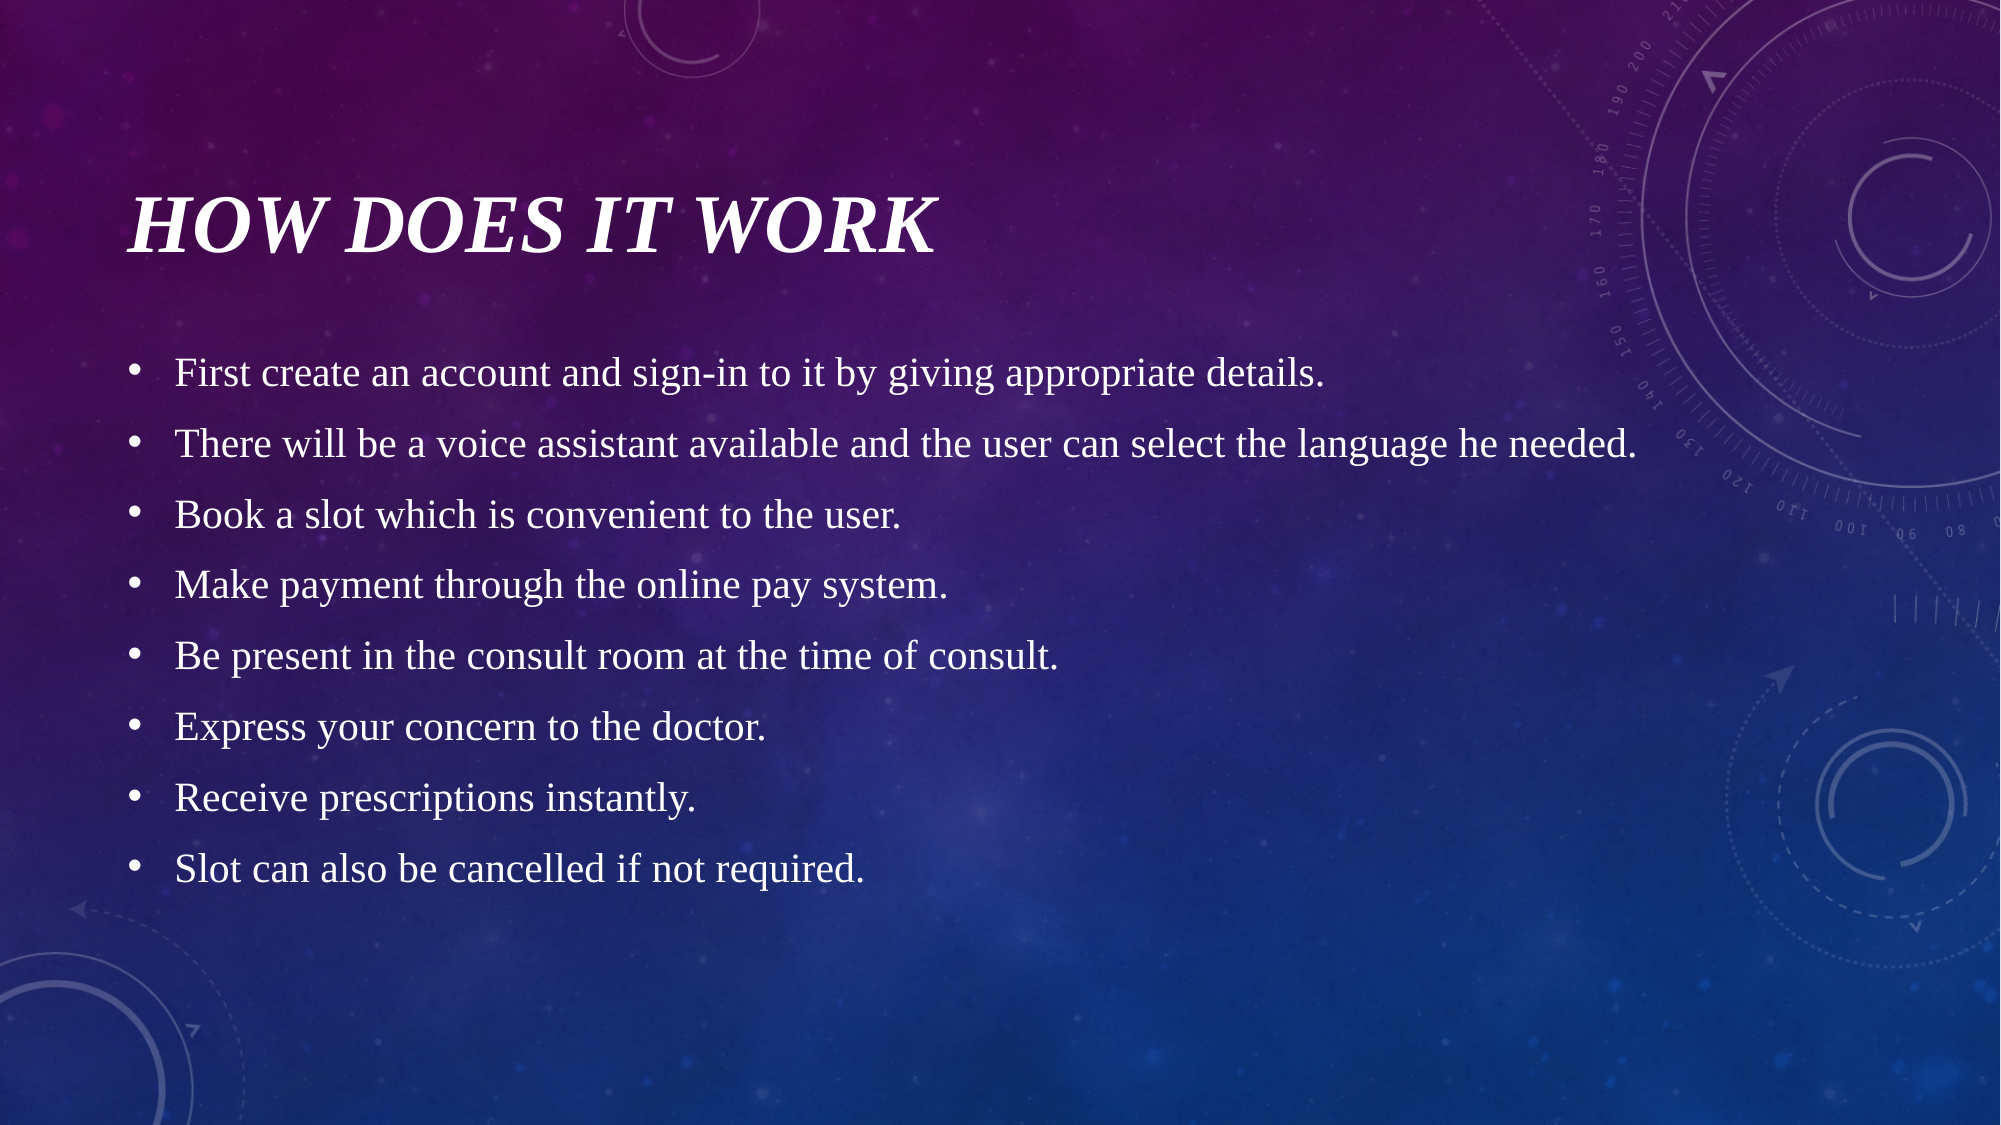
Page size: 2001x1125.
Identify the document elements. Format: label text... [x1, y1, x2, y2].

title HOW DOES IT WORK [112, 99, 1775, 339]
picture [0, 0, 2001, 1125]
list First create an account and sign-in to it by giving appropriate details. There will be a voice assistant available and the user can select the language he needed. Book a slot which is convenient to the user. Make payment through the online pay system. Be present in the consult room at the time of consult. Express your concern to the doctor. Receive prescriptions instantly. Slot can also be cancelled if not required. [112, 351, 1775, 950]
